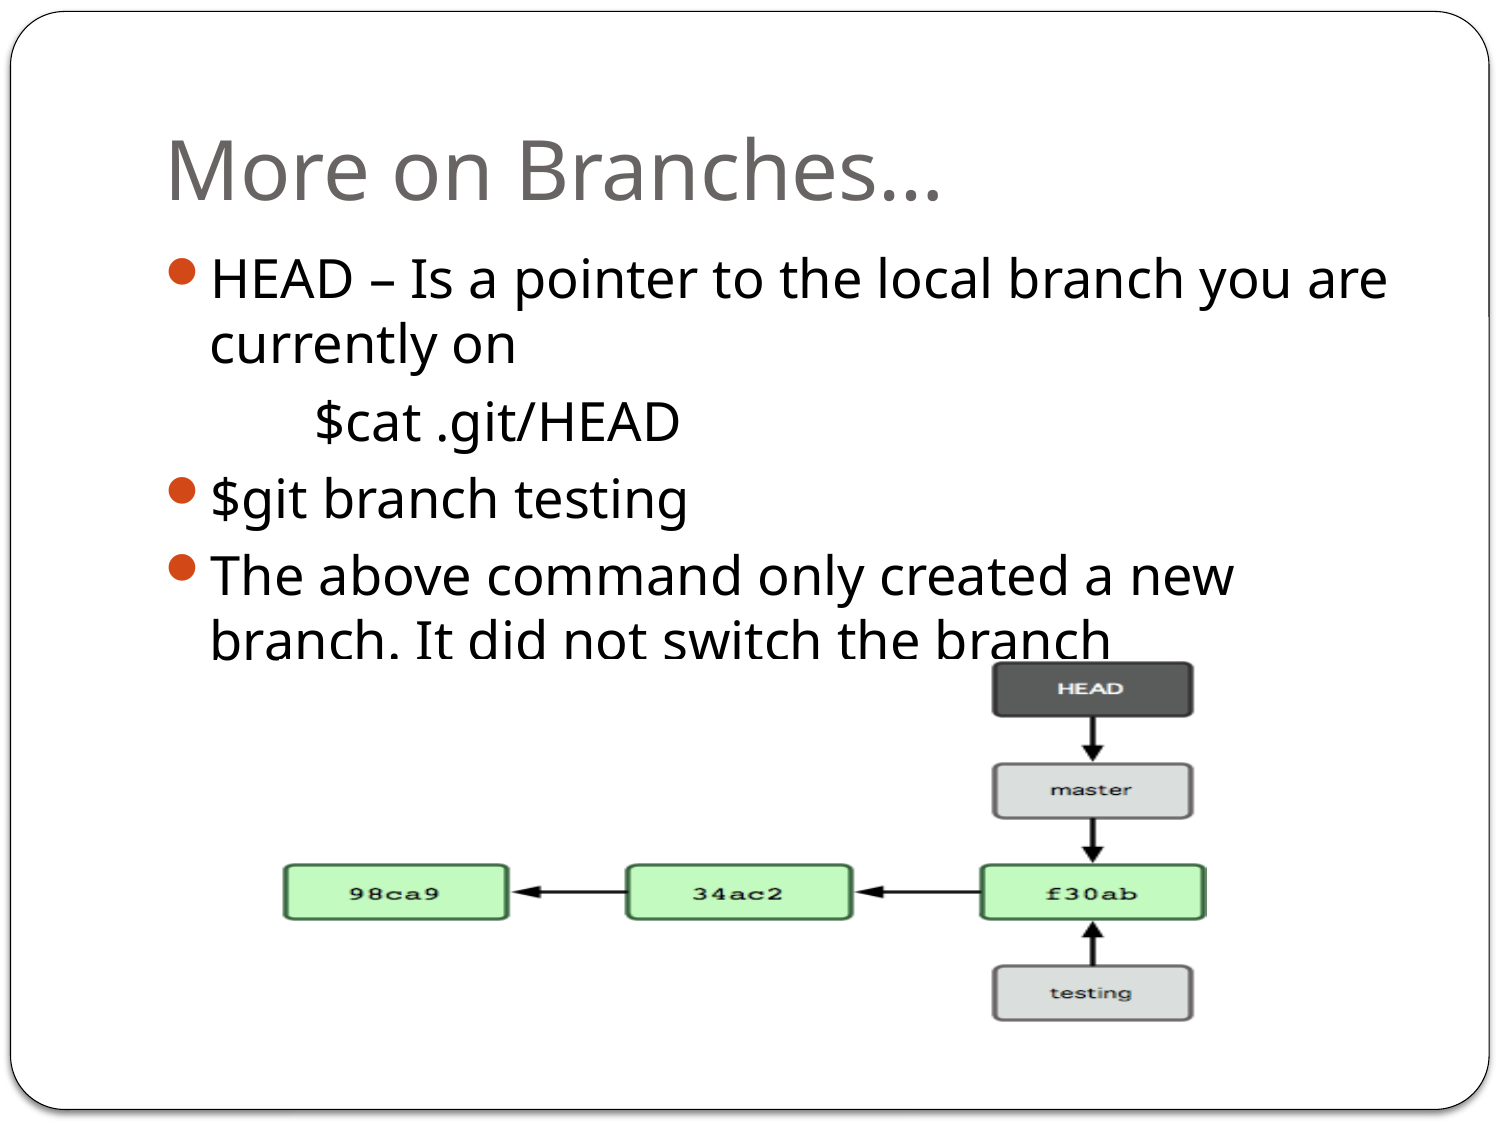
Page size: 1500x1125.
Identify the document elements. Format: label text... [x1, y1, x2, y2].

list HEAD – Is a pointer to the local branch you are currently on $cat .git/HEAD $git branch testing The above command only created a new branch. It did not switch the branch [150, 237, 1425, 988]
picture [279, 659, 1208, 1023]
title More on Branches… [150, 45, 1425, 233]
